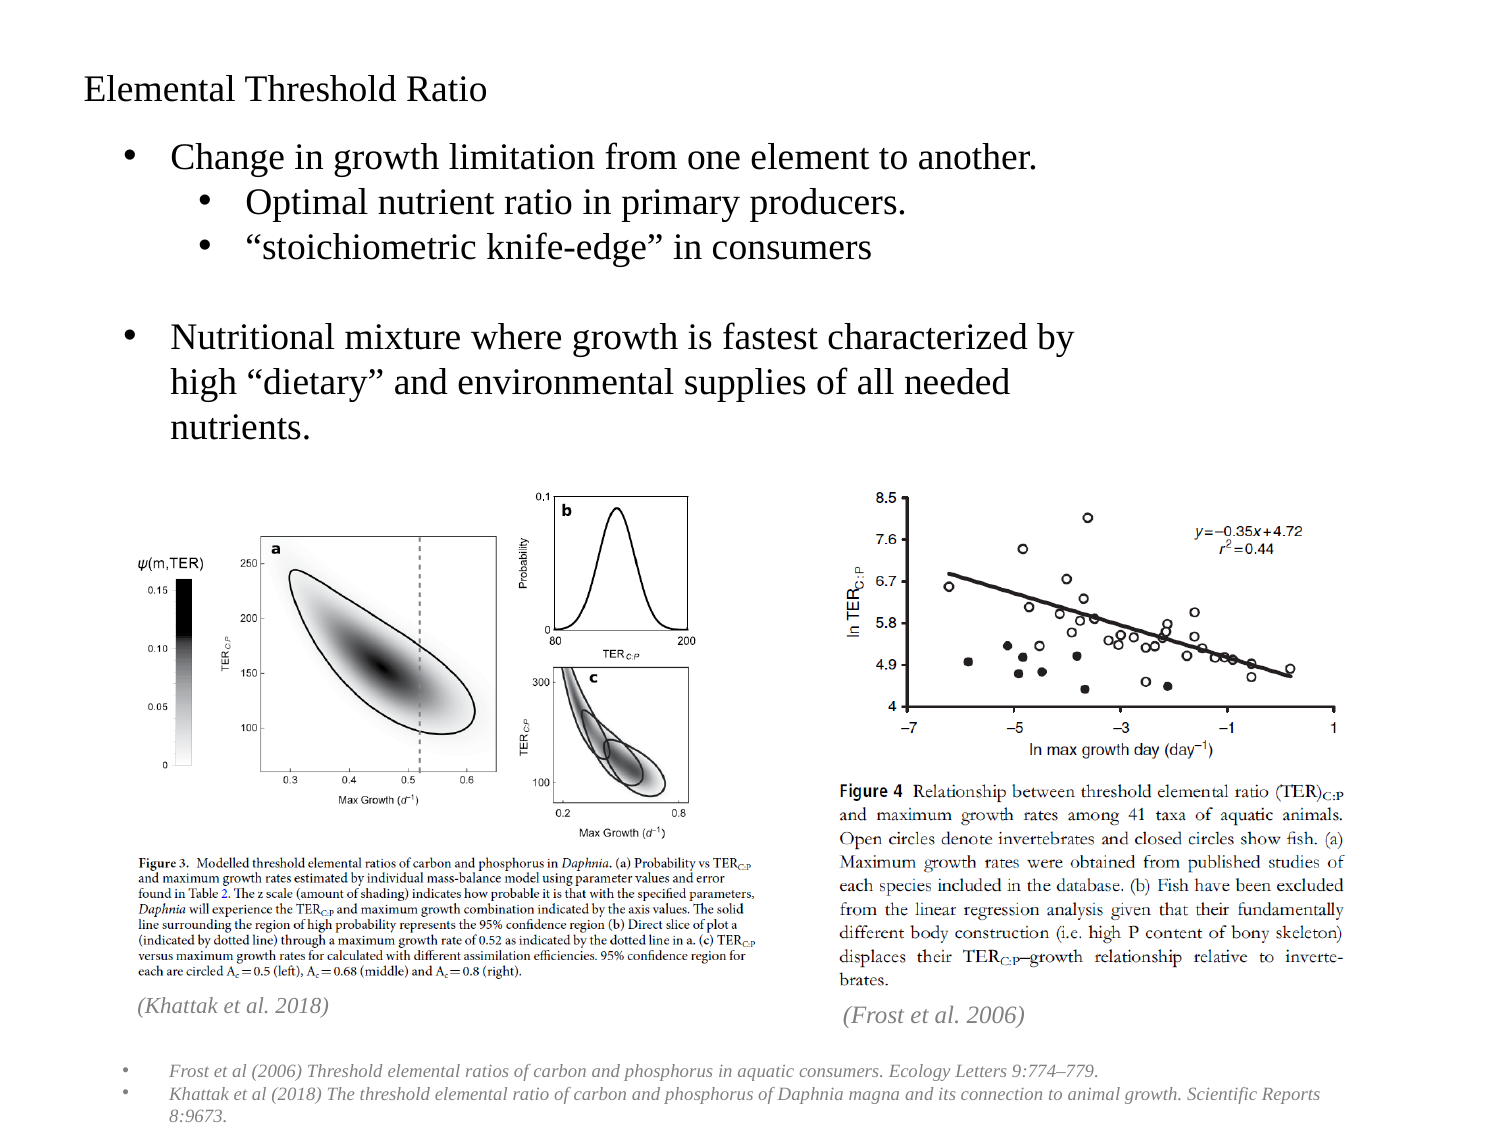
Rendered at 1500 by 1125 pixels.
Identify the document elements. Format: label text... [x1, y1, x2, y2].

text_box (Khattak et al. 2018) [122, 982, 345, 1025]
text_box Elemental Threshold Ratio [68, 56, 504, 117]
text_box Frost et al (2006) Threshold elemental ratios of carbon and phosphorus in aquatic consumers. Ecology Letters 9:774–779. Khattak et al (2018) The threshold elemental ratio of carbon and phosphorus of Daphnia magna and its connection to animal growth. Scientific Reports 8:9673. [107, 1051, 1393, 1125]
picture [135, 483, 767, 983]
text_box (Frost et al. 2006) [828, 992, 1041, 1037]
picture [826, 483, 1355, 992]
text_box Change in growth limitation from one element to another. Optimal nutrient ratio in primary producers. “stoichiometric knife-edge” in consumers Nutritional mixture where growth is fastest characterized by high “dietary” and environmental supplies of all needed nutrients. [108, 124, 1115, 455]
